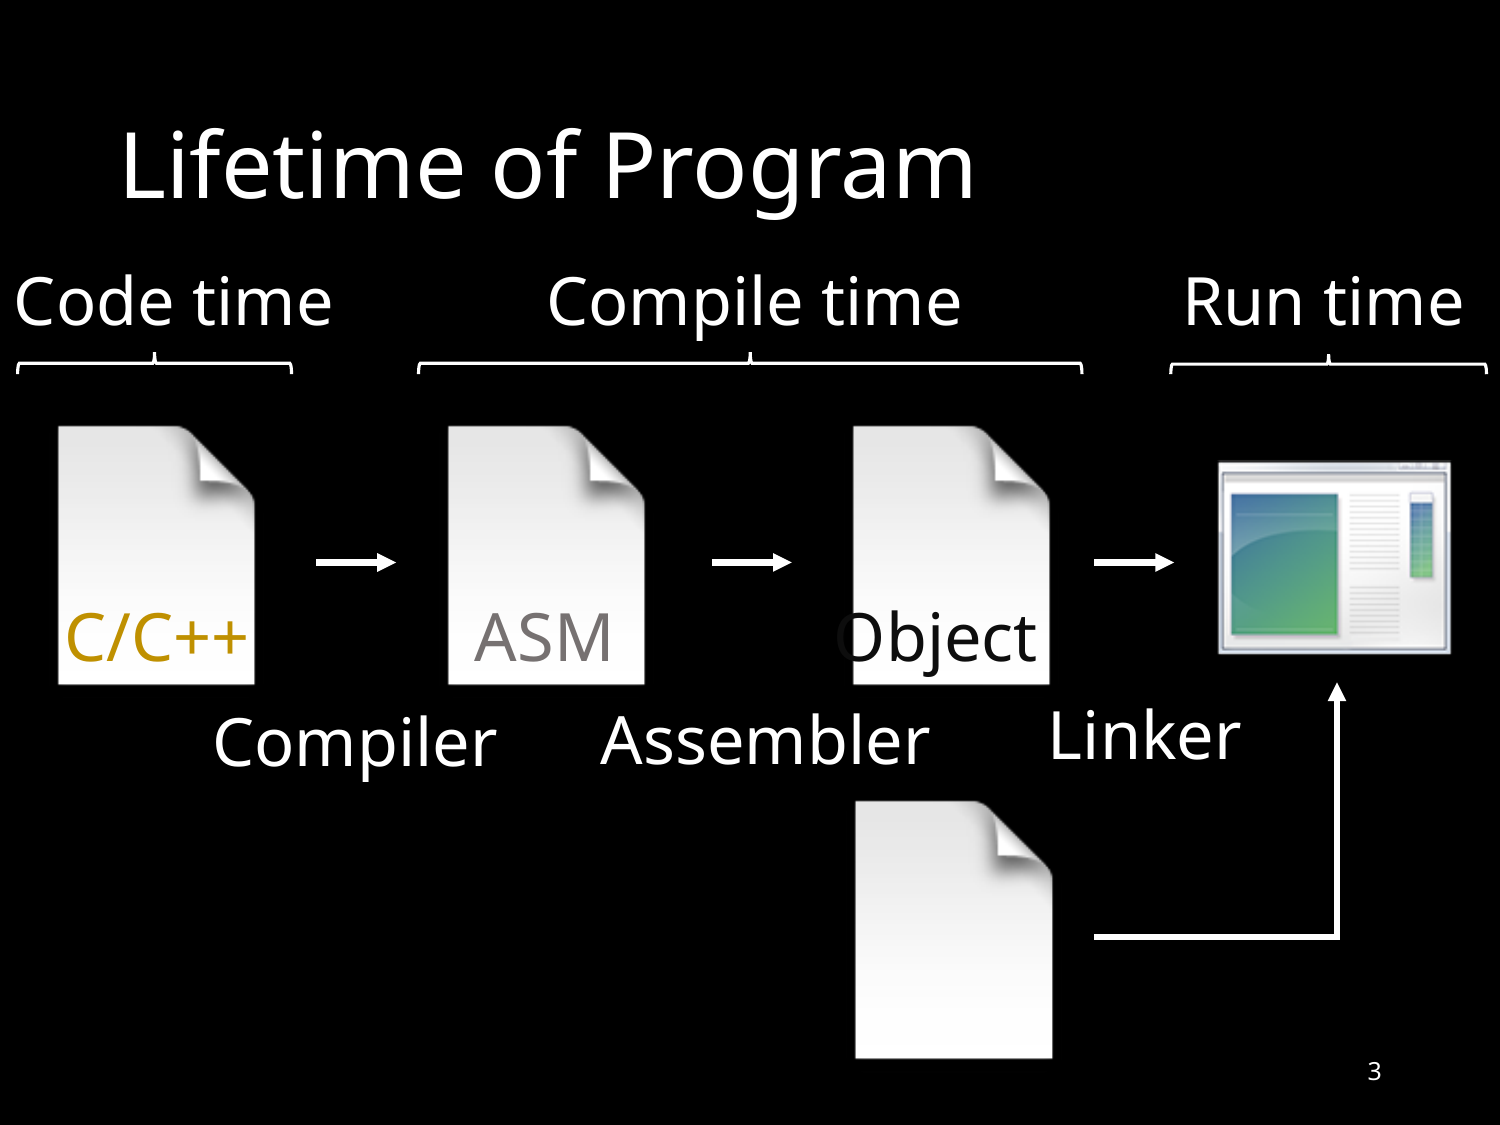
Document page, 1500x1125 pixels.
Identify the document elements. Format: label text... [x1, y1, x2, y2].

title Lifetime of Program [103, 59, 1397, 278]
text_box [17, 422, 297, 703]
text_box Assembler [585, 690, 946, 785]
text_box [812, 422, 1092, 703]
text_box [17, 251, 312, 375]
text_box Linker [1033, 685, 1094, 780]
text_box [1170, 251, 1487, 375]
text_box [418, 251, 1082, 375]
text_box Compiler [197, 692, 513, 788]
slide_number 3 [1059, 1042, 1397, 1103]
picture [1217, 442, 1457, 683]
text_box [1094, 682, 1337, 937]
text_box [407, 422, 687, 703]
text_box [814, 797, 1095, 1077]
